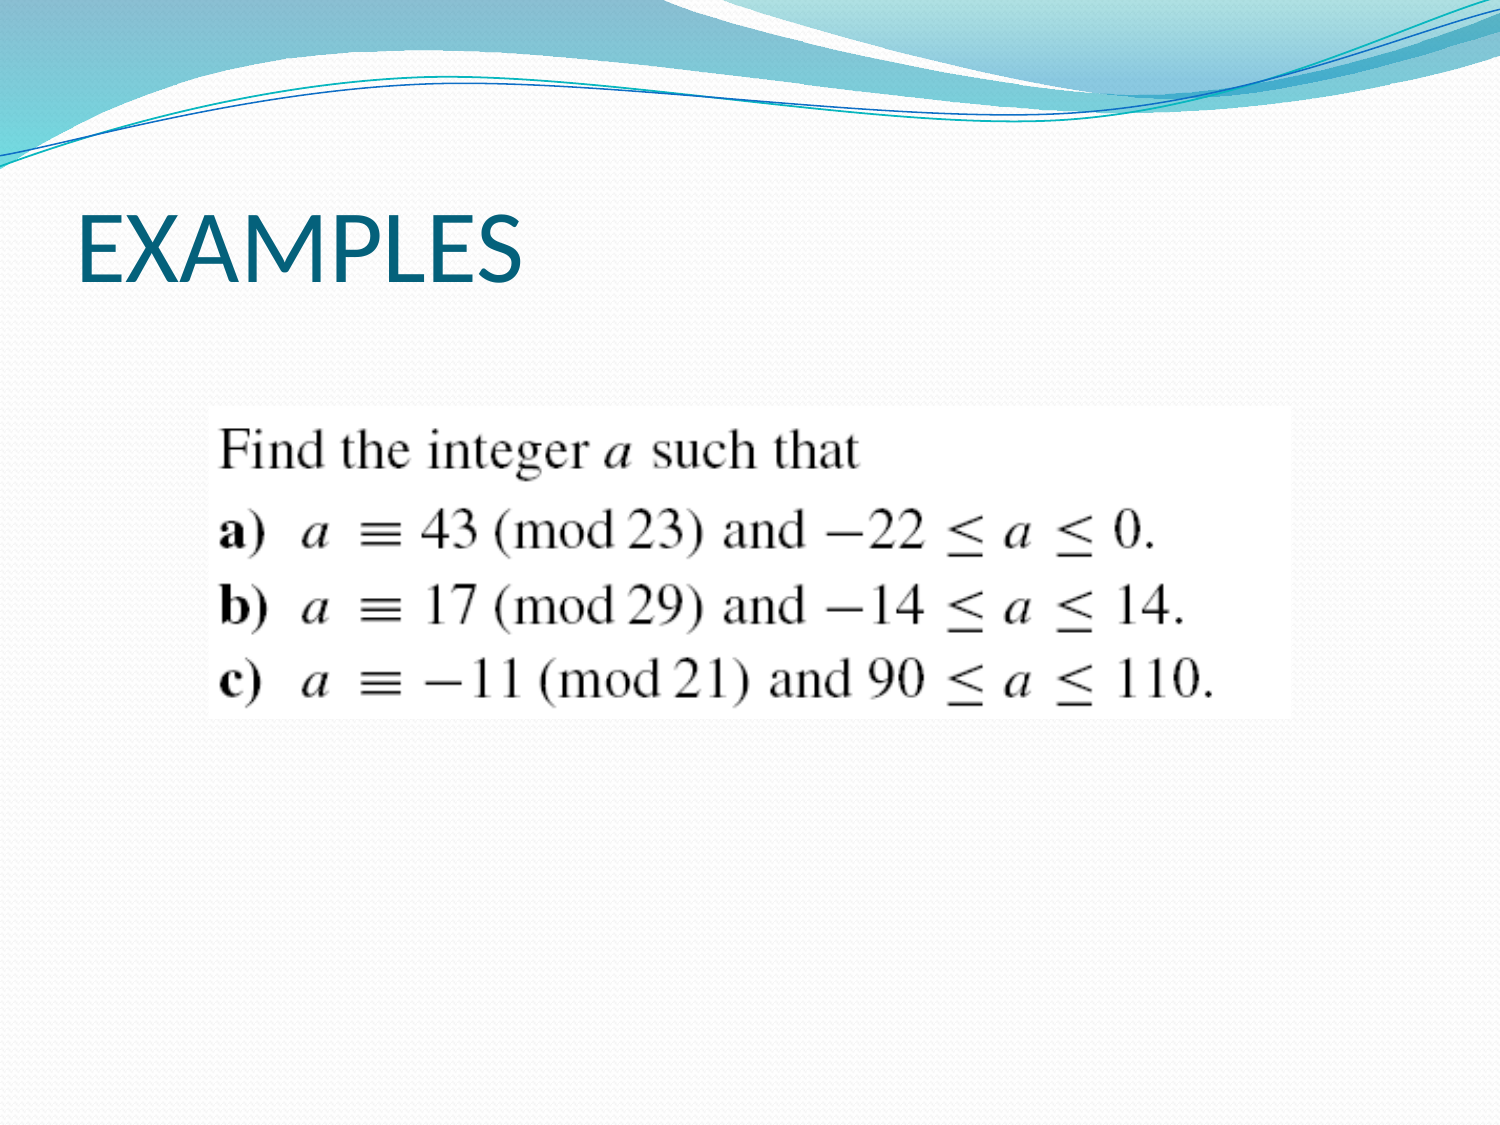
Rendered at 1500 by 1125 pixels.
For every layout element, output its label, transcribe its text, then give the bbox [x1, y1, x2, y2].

picture [208, 405, 1292, 719]
title EXAMPLES [75, 115, 1425, 303]
